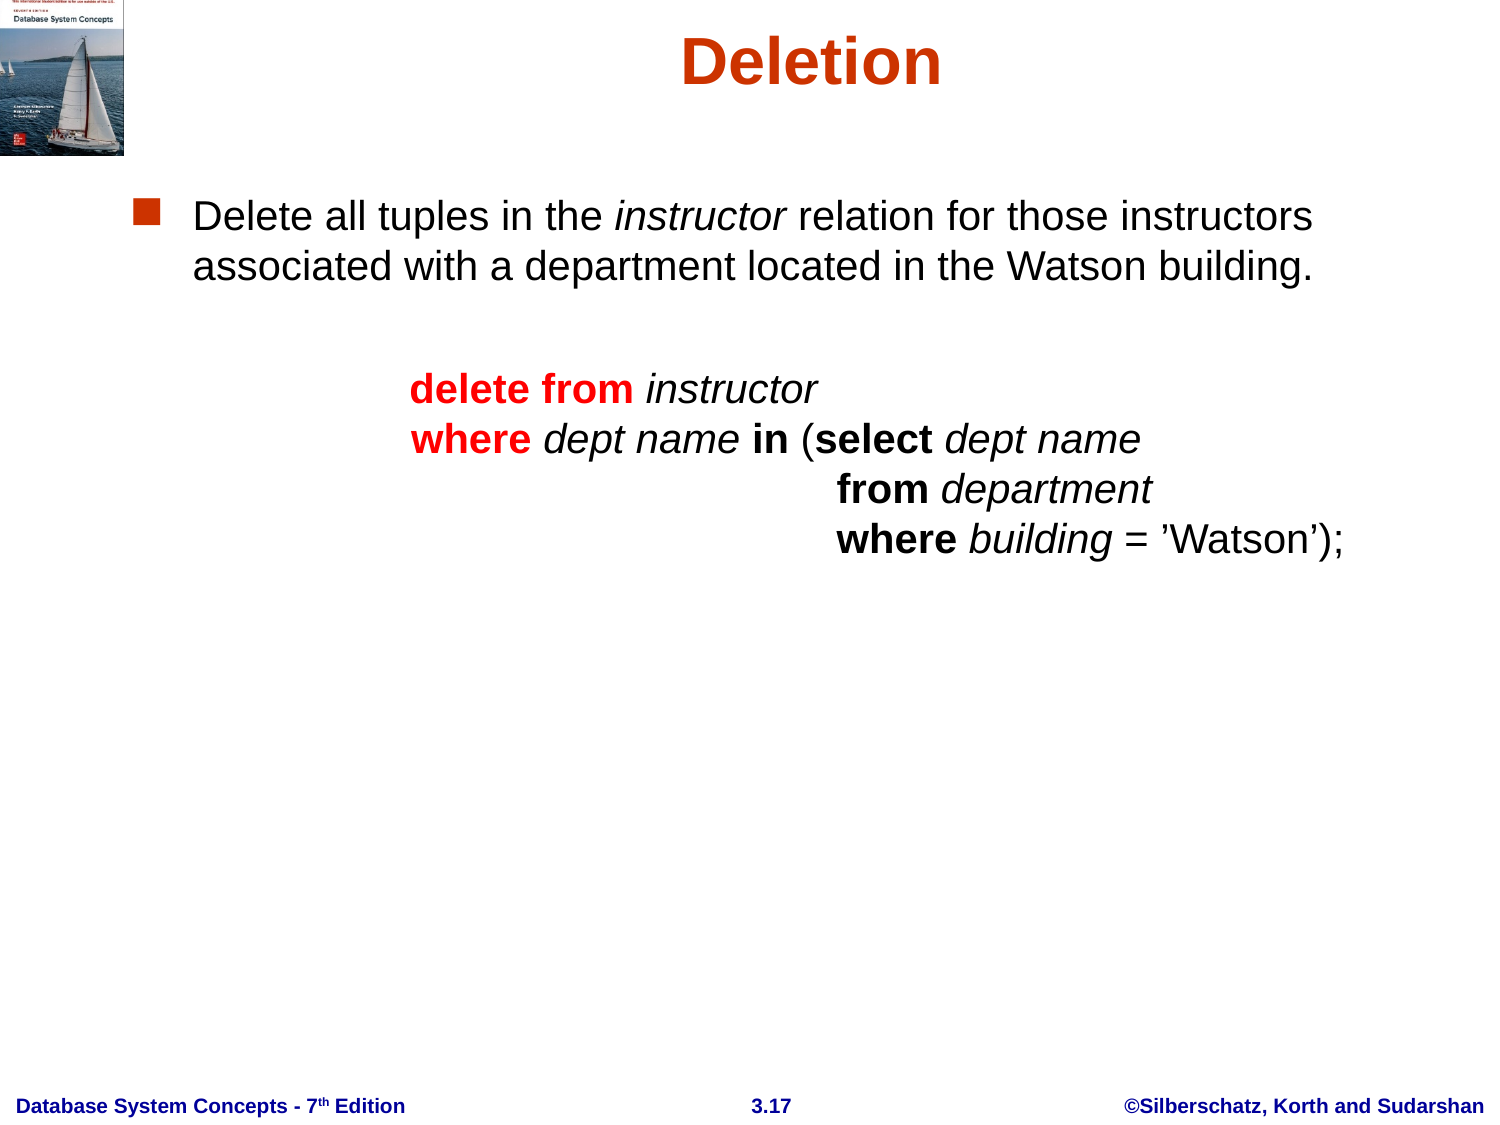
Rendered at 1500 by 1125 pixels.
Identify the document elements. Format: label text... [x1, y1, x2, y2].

list Delete all tuples in the instructor relation for those instructors associated with a department located in the Watson building. delete from instructor where dept name in (select dept name from department where building = ’Watson’); [121, 181, 1393, 1031]
picture [0, 0, 124, 156]
title Deletion [148, 5, 1475, 106]
